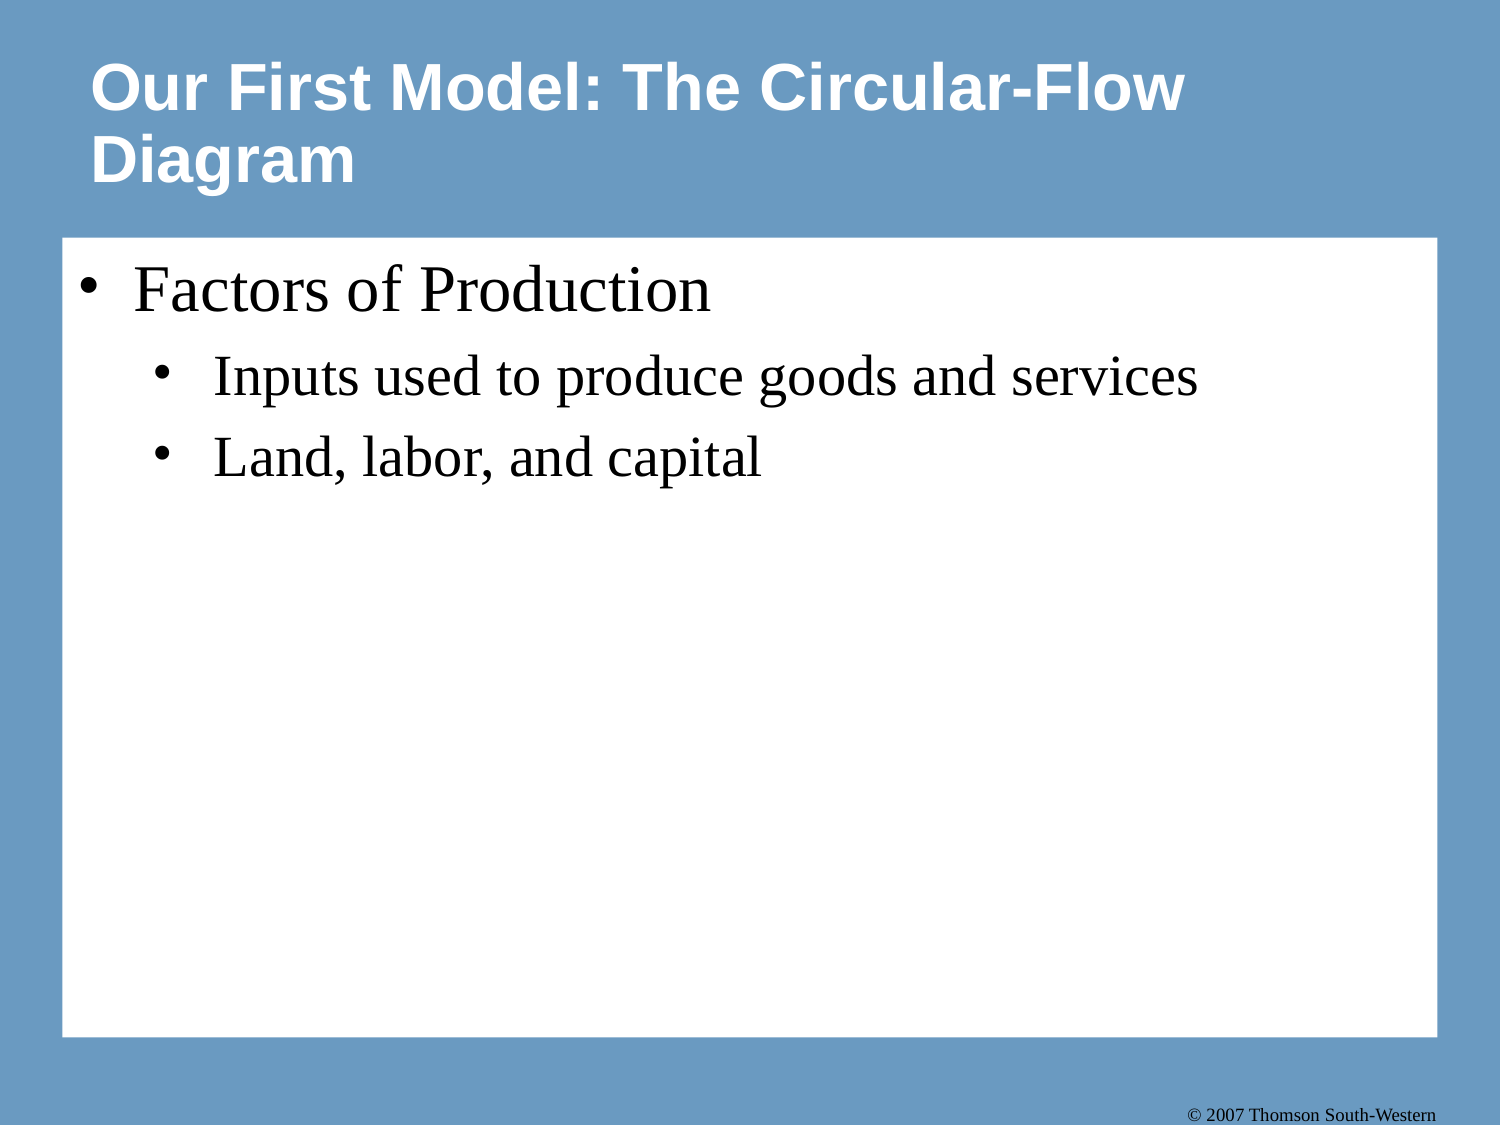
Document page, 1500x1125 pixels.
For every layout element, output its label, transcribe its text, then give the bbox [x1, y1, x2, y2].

title Our First Model: The Circular-Flow Diagram [75, 24, 1450, 225]
list Factors of Production Inputs used to produce goods and services Land, labor, and capital [62, 237, 1438, 1038]
